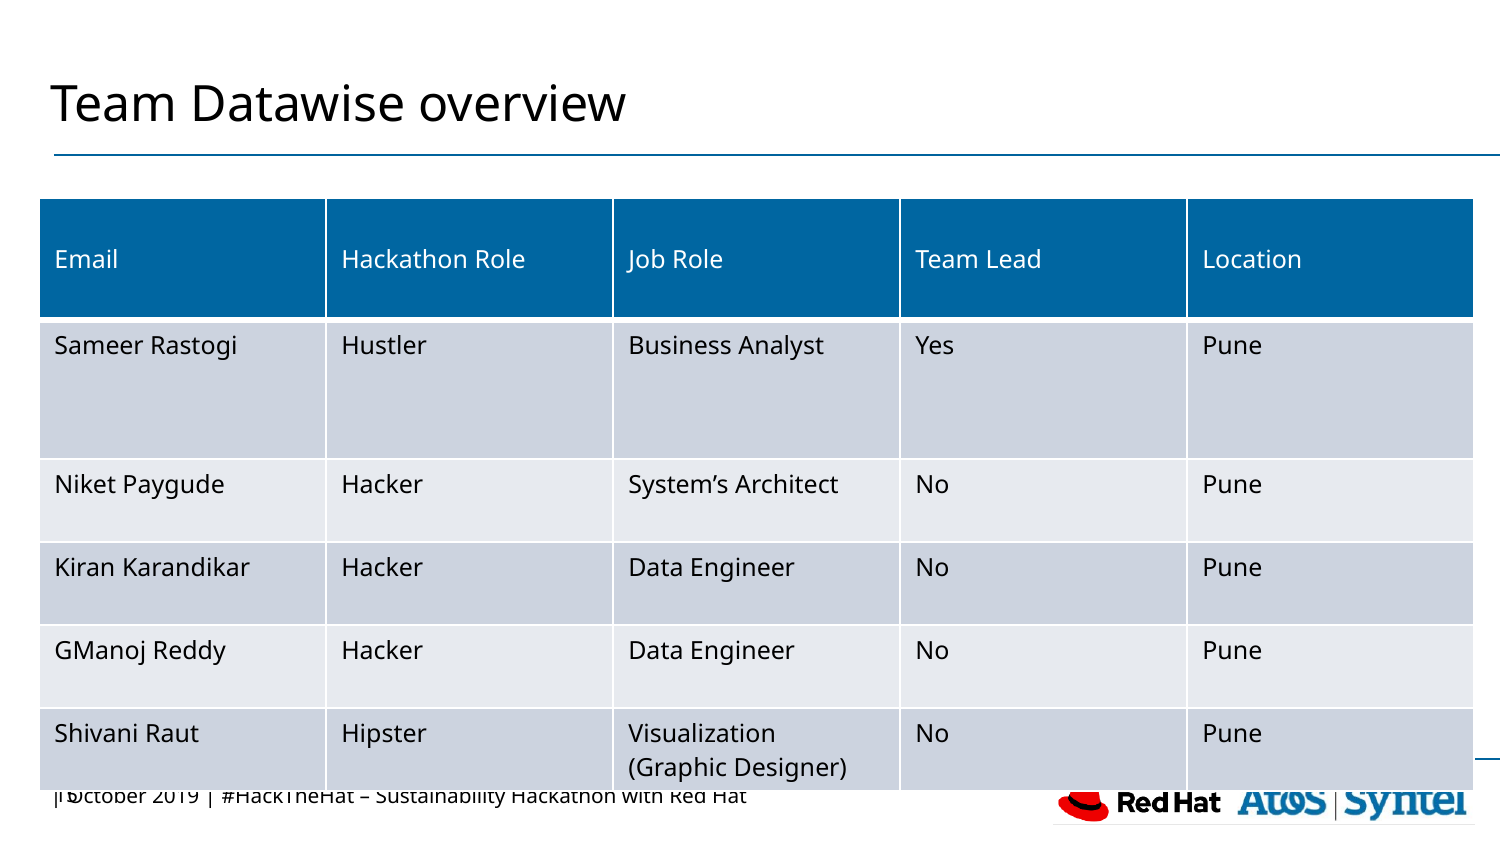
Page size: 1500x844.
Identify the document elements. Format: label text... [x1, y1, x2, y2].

table_cell Pune [1188, 460, 1473, 541]
table_cell No [901, 626, 1186, 707]
table_cell Hacker [327, 543, 612, 624]
table_cell Pune [1188, 323, 1473, 458]
table_cell Visualization (Graphic Designer) [614, 709, 899, 790]
table_cell System’s Architect [614, 460, 899, 541]
table_cell Pune [1188, 543, 1473, 624]
table_cell GManoj Reddy [40, 626, 325, 707]
table_cell No [901, 709, 1186, 790]
table_cell Pune [1188, 709, 1473, 790]
title Team Datawise overview [35, 42, 1471, 161]
table_cell Hipster [327, 709, 612, 790]
table_header Hackathon Role [327, 199, 612, 317]
table_cell Hustler [327, 323, 612, 458]
table_cell No [901, 460, 1186, 541]
table_header Email [40, 199, 325, 317]
table_cell Data Engineer [614, 626, 899, 707]
table_cell Kiran Karandikar [40, 543, 325, 624]
picture [1053, 792, 1475, 825]
table_cell Business Analyst [614, 323, 899, 458]
table_cell Shivani Raut [40, 709, 325, 790]
slide_number 15 [39, 792, 113, 814]
table_cell No [901, 543, 1186, 624]
table_cell Data Engineer [614, 543, 899, 624]
table_cell Sameer Rastogi [40, 323, 325, 458]
table_header Job Role [614, 199, 899, 317]
table_cell Niket Paygude [40, 460, 325, 541]
table_cell Pune [1188, 626, 1473, 707]
table_cell Yes [901, 323, 1186, 458]
table_header Team Lead [901, 199, 1186, 317]
table_header Location [1188, 199, 1473, 317]
table_cell Hacker [327, 626, 612, 707]
table_cell Hacker [327, 460, 612, 541]
